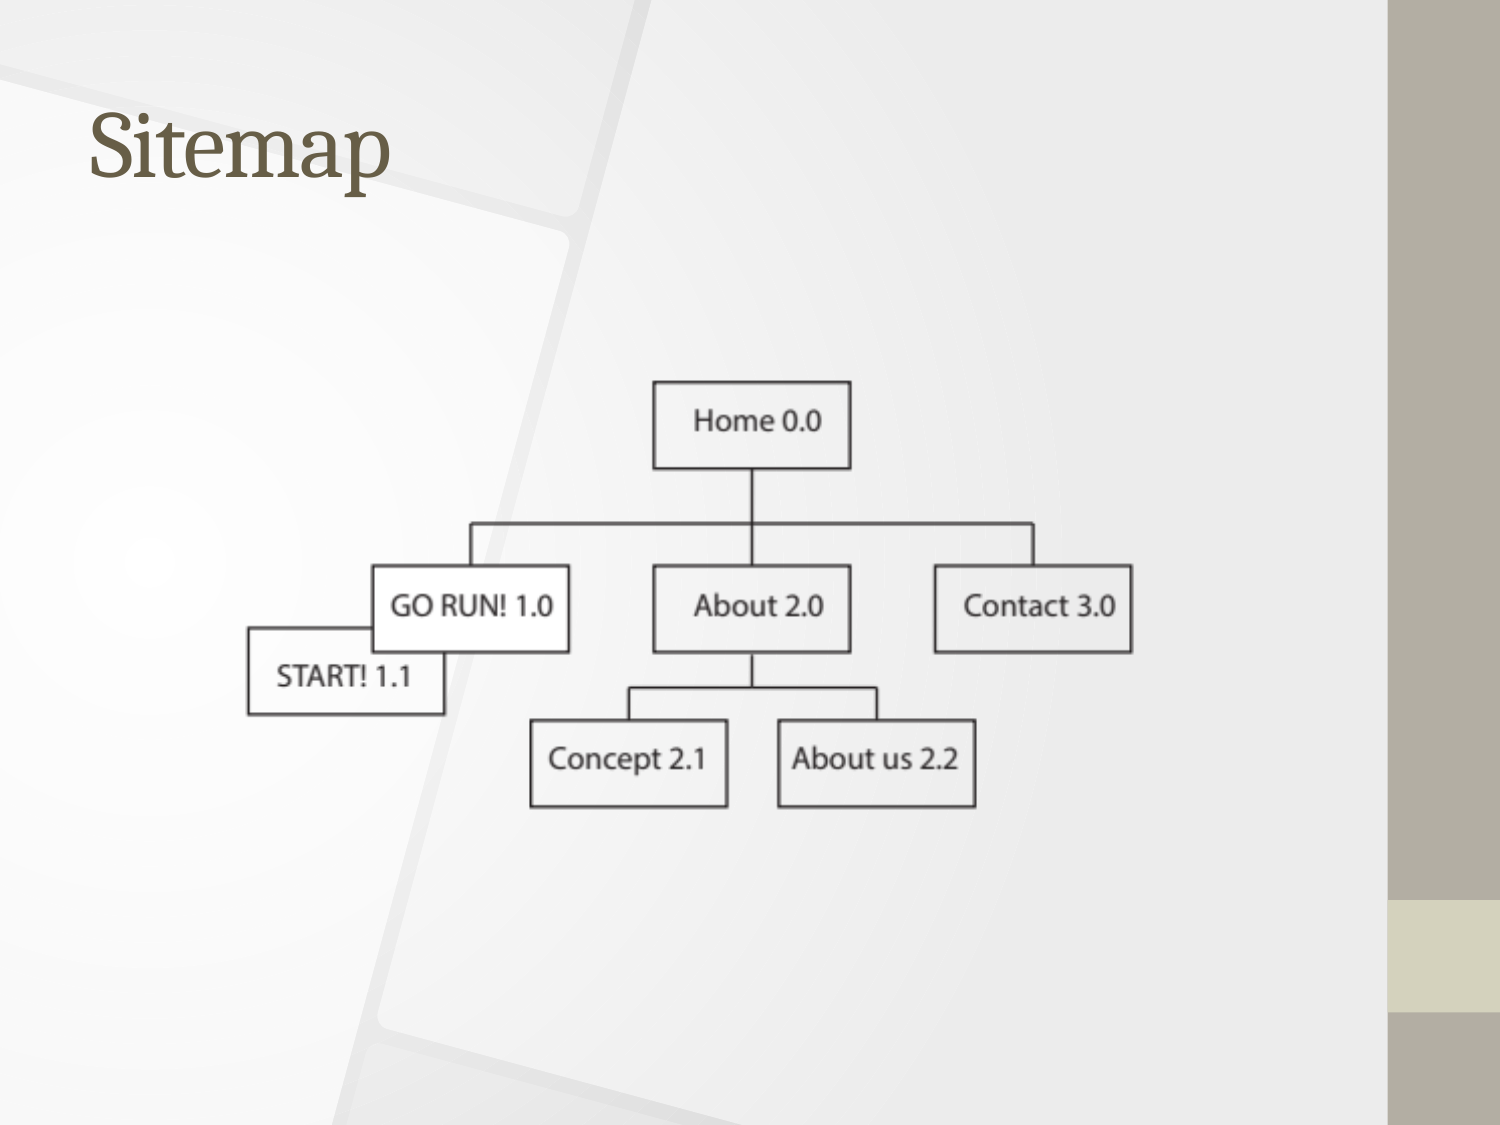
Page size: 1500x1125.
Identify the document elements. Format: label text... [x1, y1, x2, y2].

picture [0, 327, 1500, 1125]
title Sitemap [75, 45, 1325, 233]
